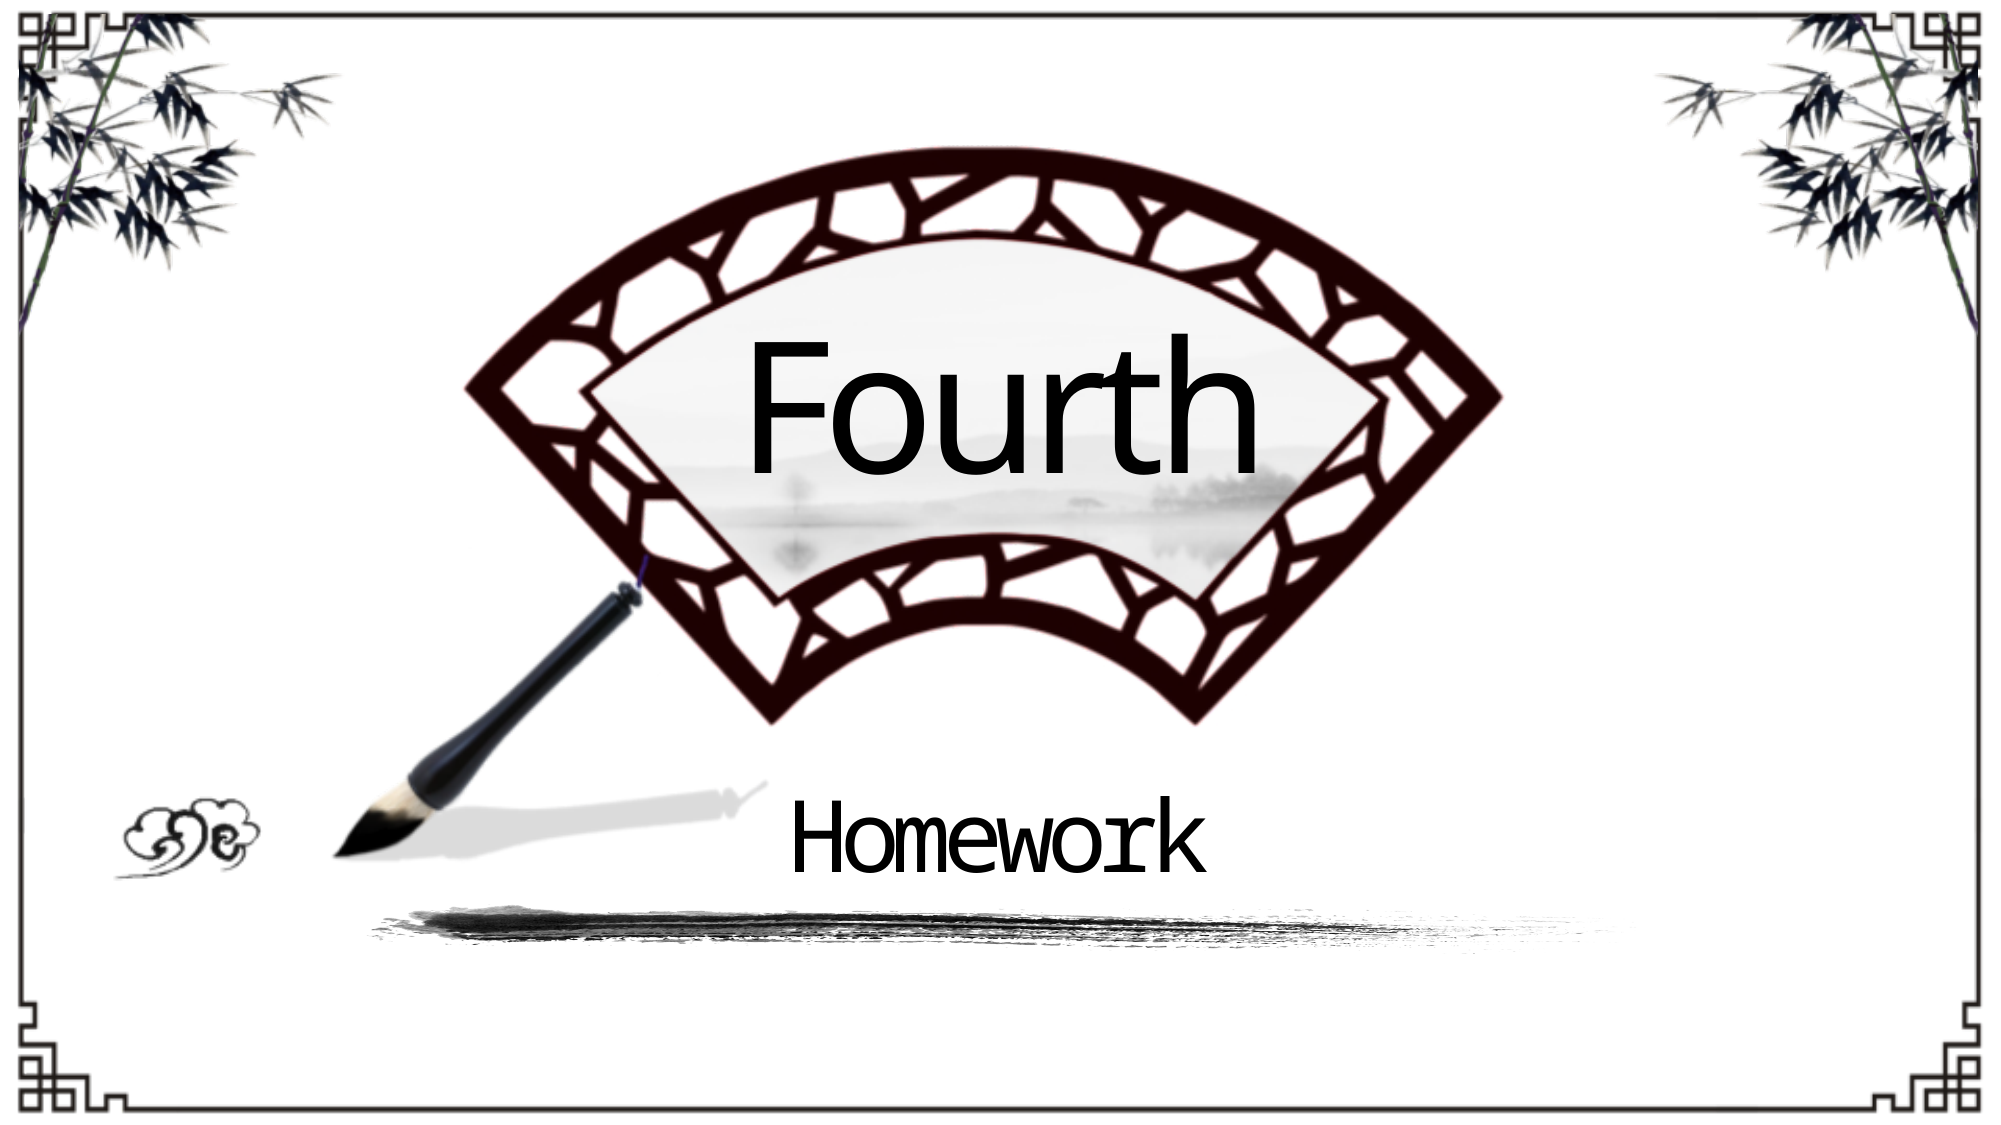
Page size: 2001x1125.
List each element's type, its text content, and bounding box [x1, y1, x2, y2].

text_box Homework [290, 765, 1709, 900]
picture [0, 0, 2000, 1125]
